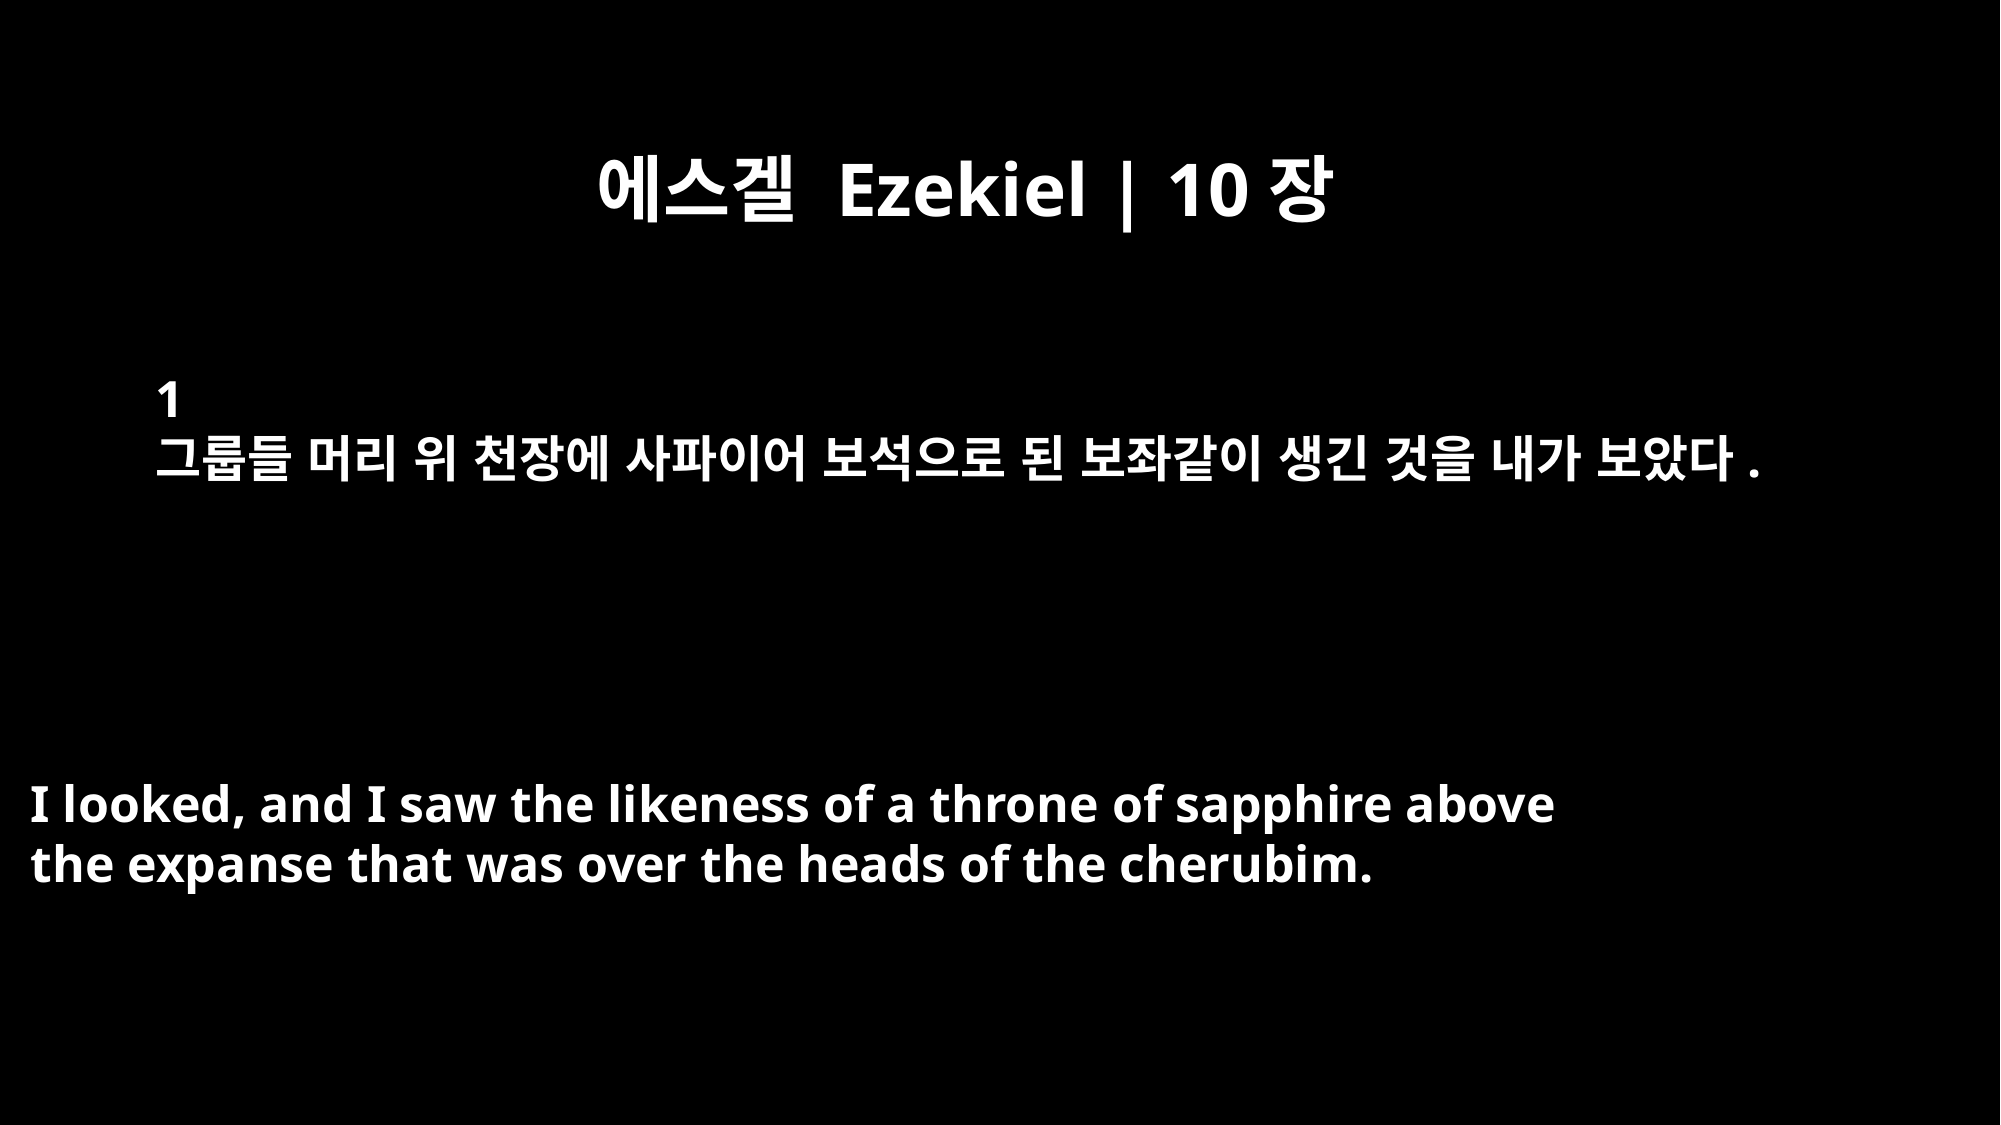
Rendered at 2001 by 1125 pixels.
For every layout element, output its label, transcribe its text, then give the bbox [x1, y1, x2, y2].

text_box ﻿1 그룹들 머리 위 천장에 사파이어 보석으로 된 보좌같이 생긴 것을 내가 보았다. [140, 359, 1777, 495]
text_box I looked, and I saw the likeness of a throne of sapphire above the expanse that was over the heads of the cherubim. [15, 764, 1585, 900]
text_box 에스겔 Ezekiel | 10장 [581, 136, 1351, 239]
